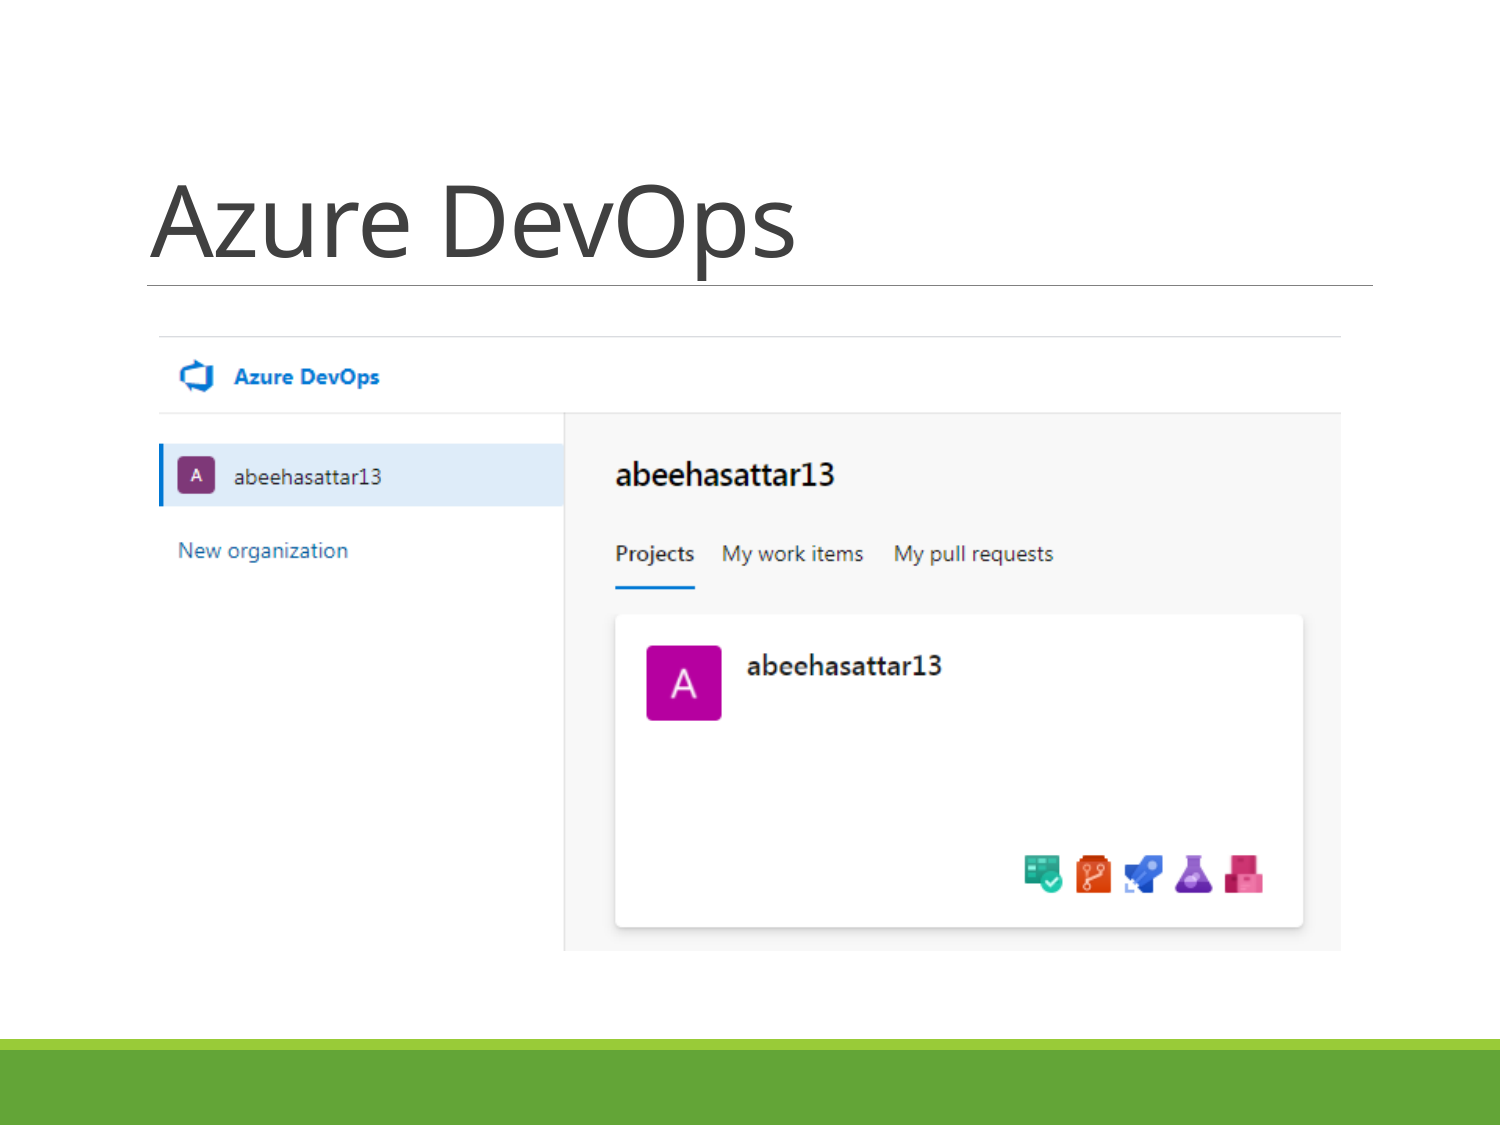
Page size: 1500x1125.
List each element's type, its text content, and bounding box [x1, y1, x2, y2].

title Azure DevOps [135, 47, 1373, 285]
picture [158, 335, 1342, 951]
